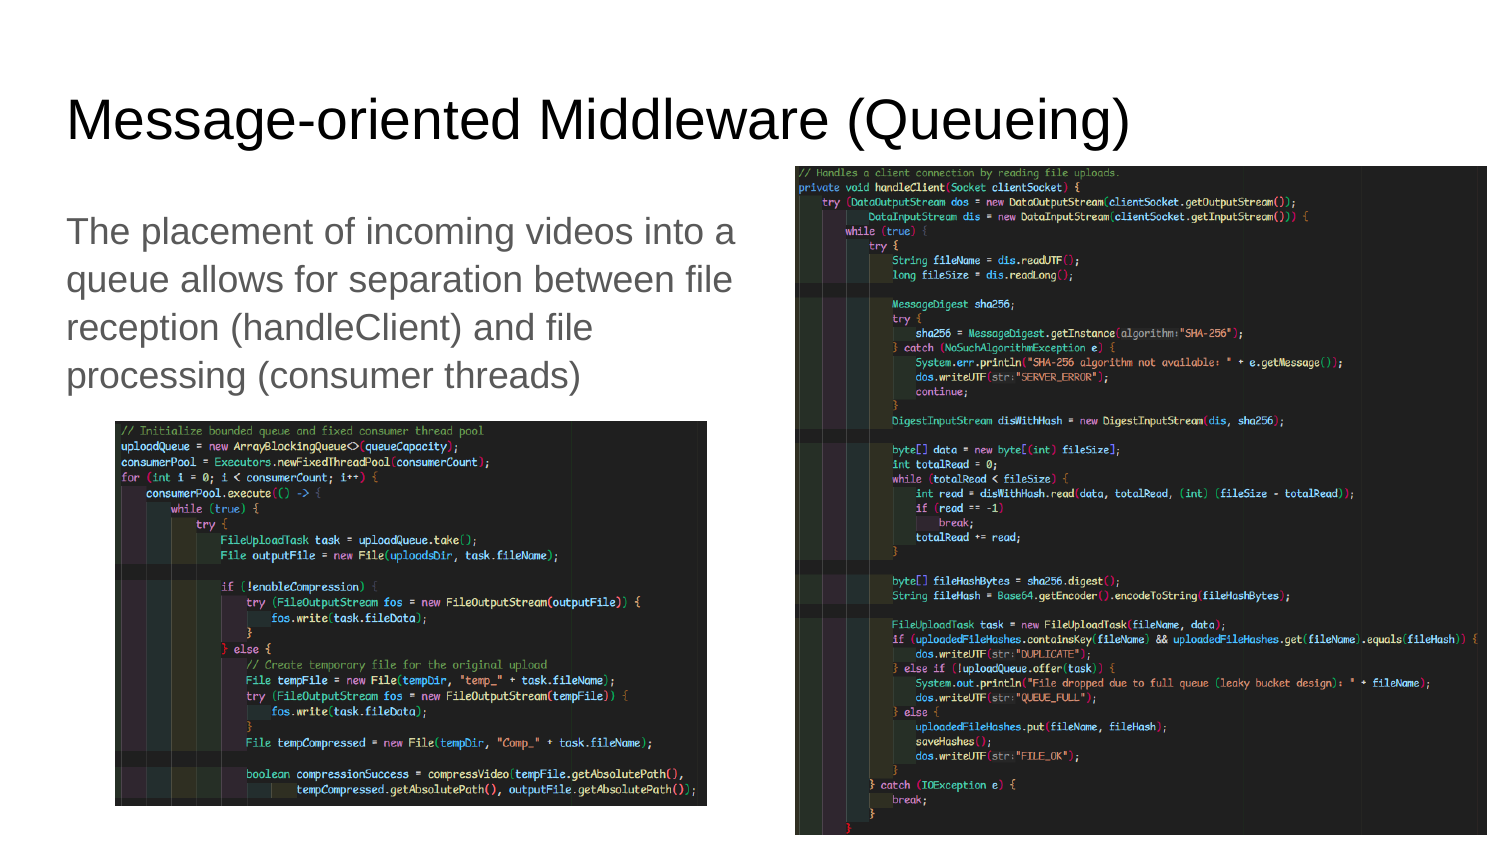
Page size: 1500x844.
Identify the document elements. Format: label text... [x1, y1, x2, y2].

picture [114, 421, 707, 807]
picture [795, 166, 1487, 835]
title Message-oriented Middleware (Queueing) [51, 72, 1449, 167]
list The placement of incoming videos into a queue allows for separation between file reception (handleClient) and file processing (consumer threads) [51, 189, 771, 750]
